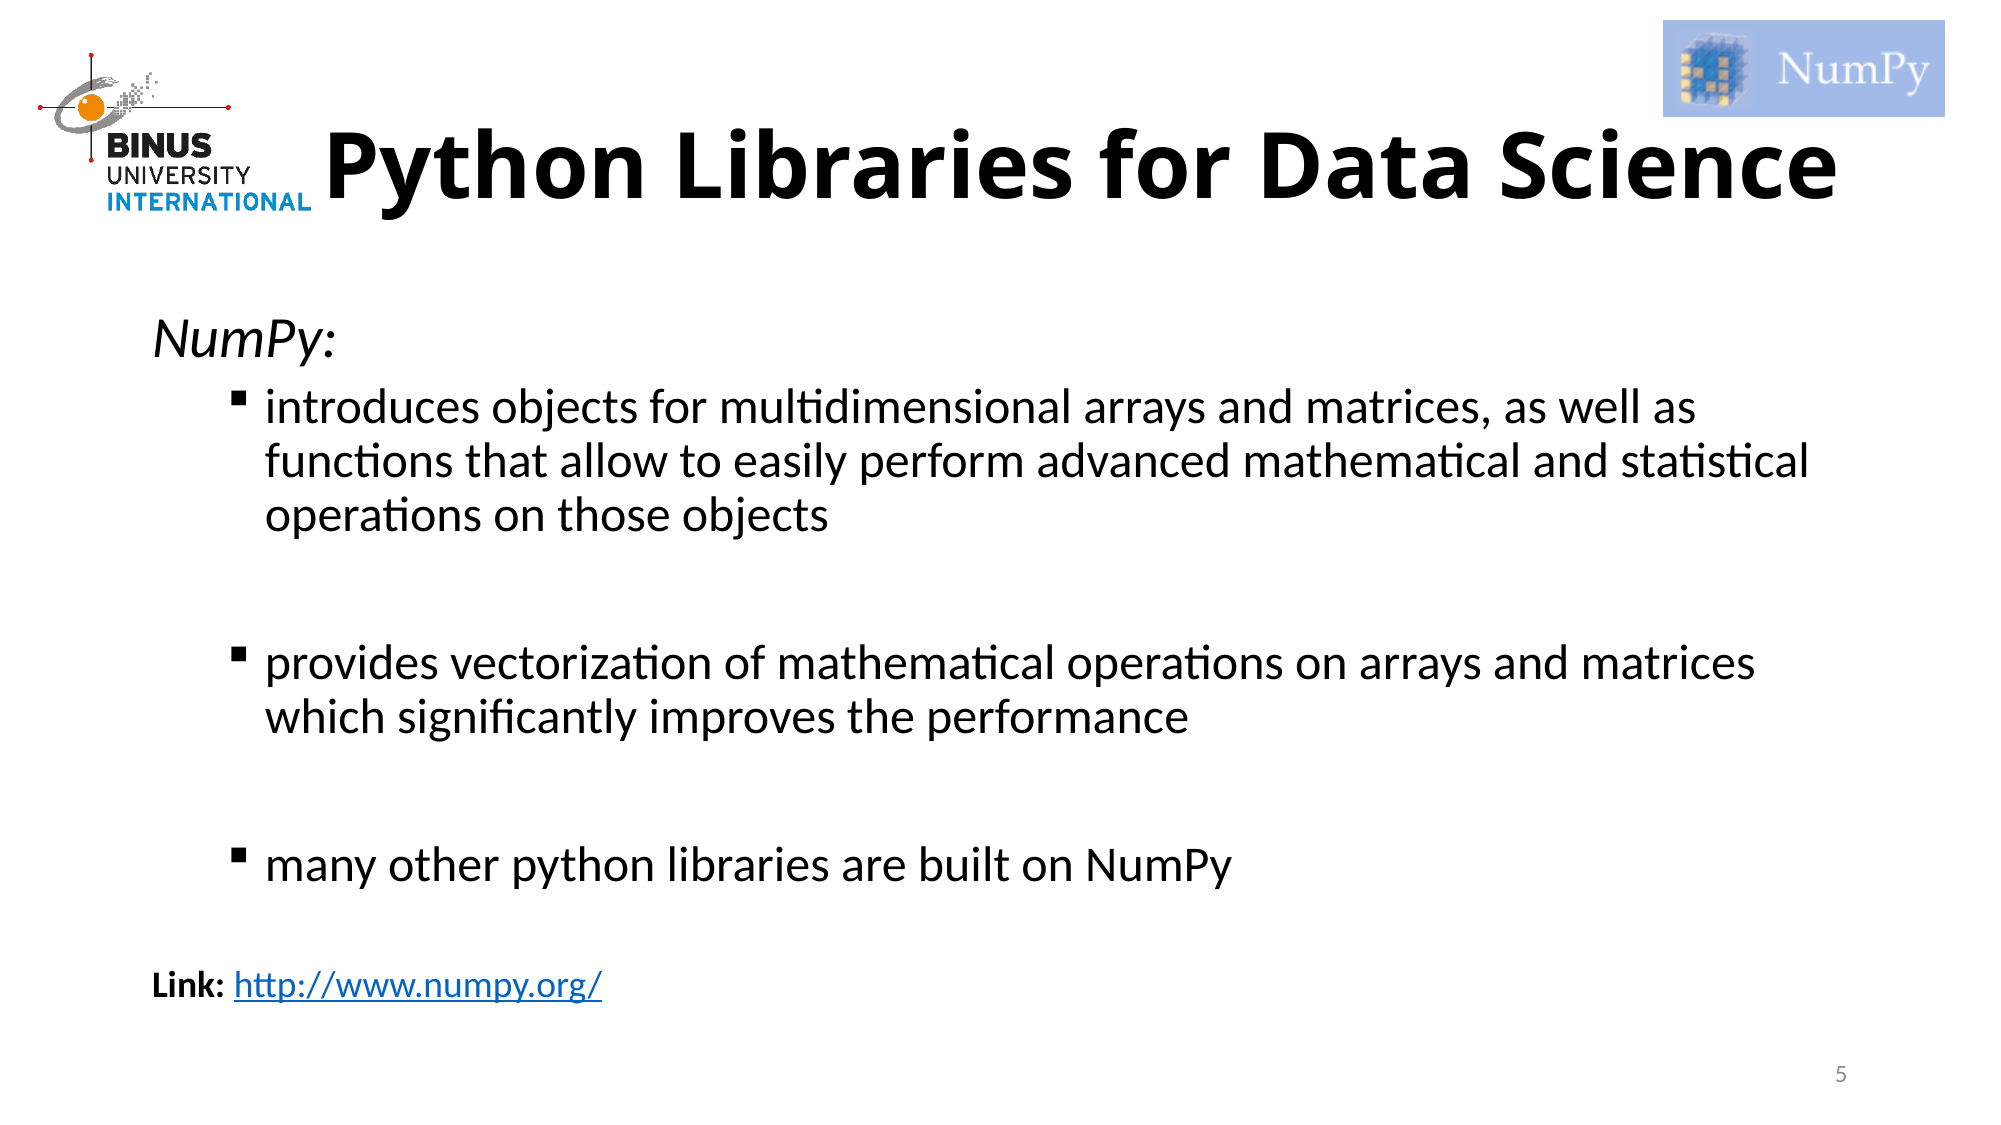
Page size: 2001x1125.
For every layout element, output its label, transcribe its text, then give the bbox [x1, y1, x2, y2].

slide_number 5 [1412, 1042, 1863, 1103]
list NumPy: introduces objects for multidimensional arrays and matrices, as well as functions that allow to easily perform advanced mathematical and statistical operations on those objects provides vectorization of mathematical operations on arrays and matrices which significantly improves the performance many other python libraries are built on NumPy [137, 299, 1863, 1014]
picture [1663, 20, 1945, 117]
title Python Libraries for Data Science [301, 59, 1863, 278]
picture [0, 0, 348, 269]
text_box Link: http://www.numpy.org/ [137, 952, 869, 1013]
